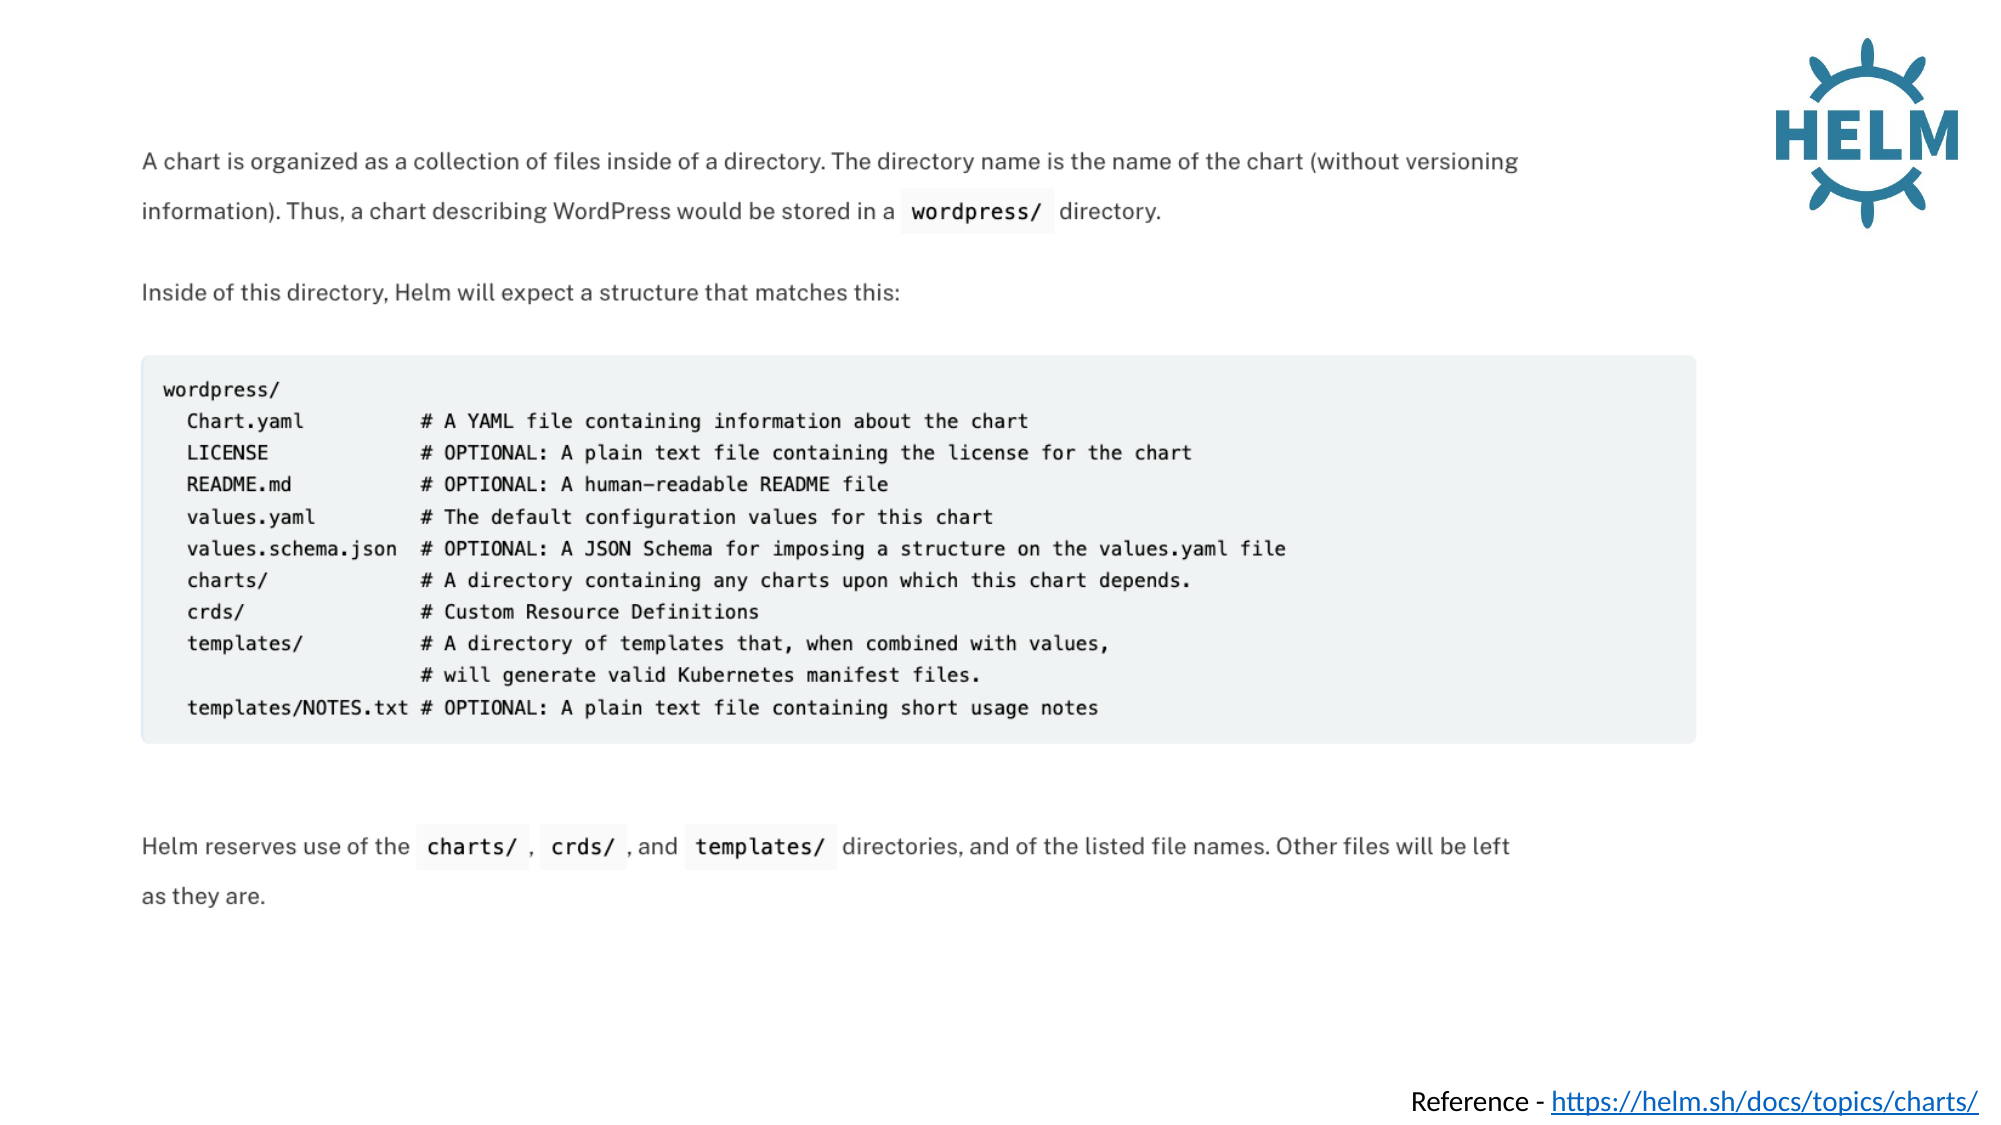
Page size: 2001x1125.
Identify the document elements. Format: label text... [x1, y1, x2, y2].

picture [101, 0, 2000, 926]
text_box Reference - https://helm.sh/docs/topics/charts/ [923, 1074, 2000, 1125]
